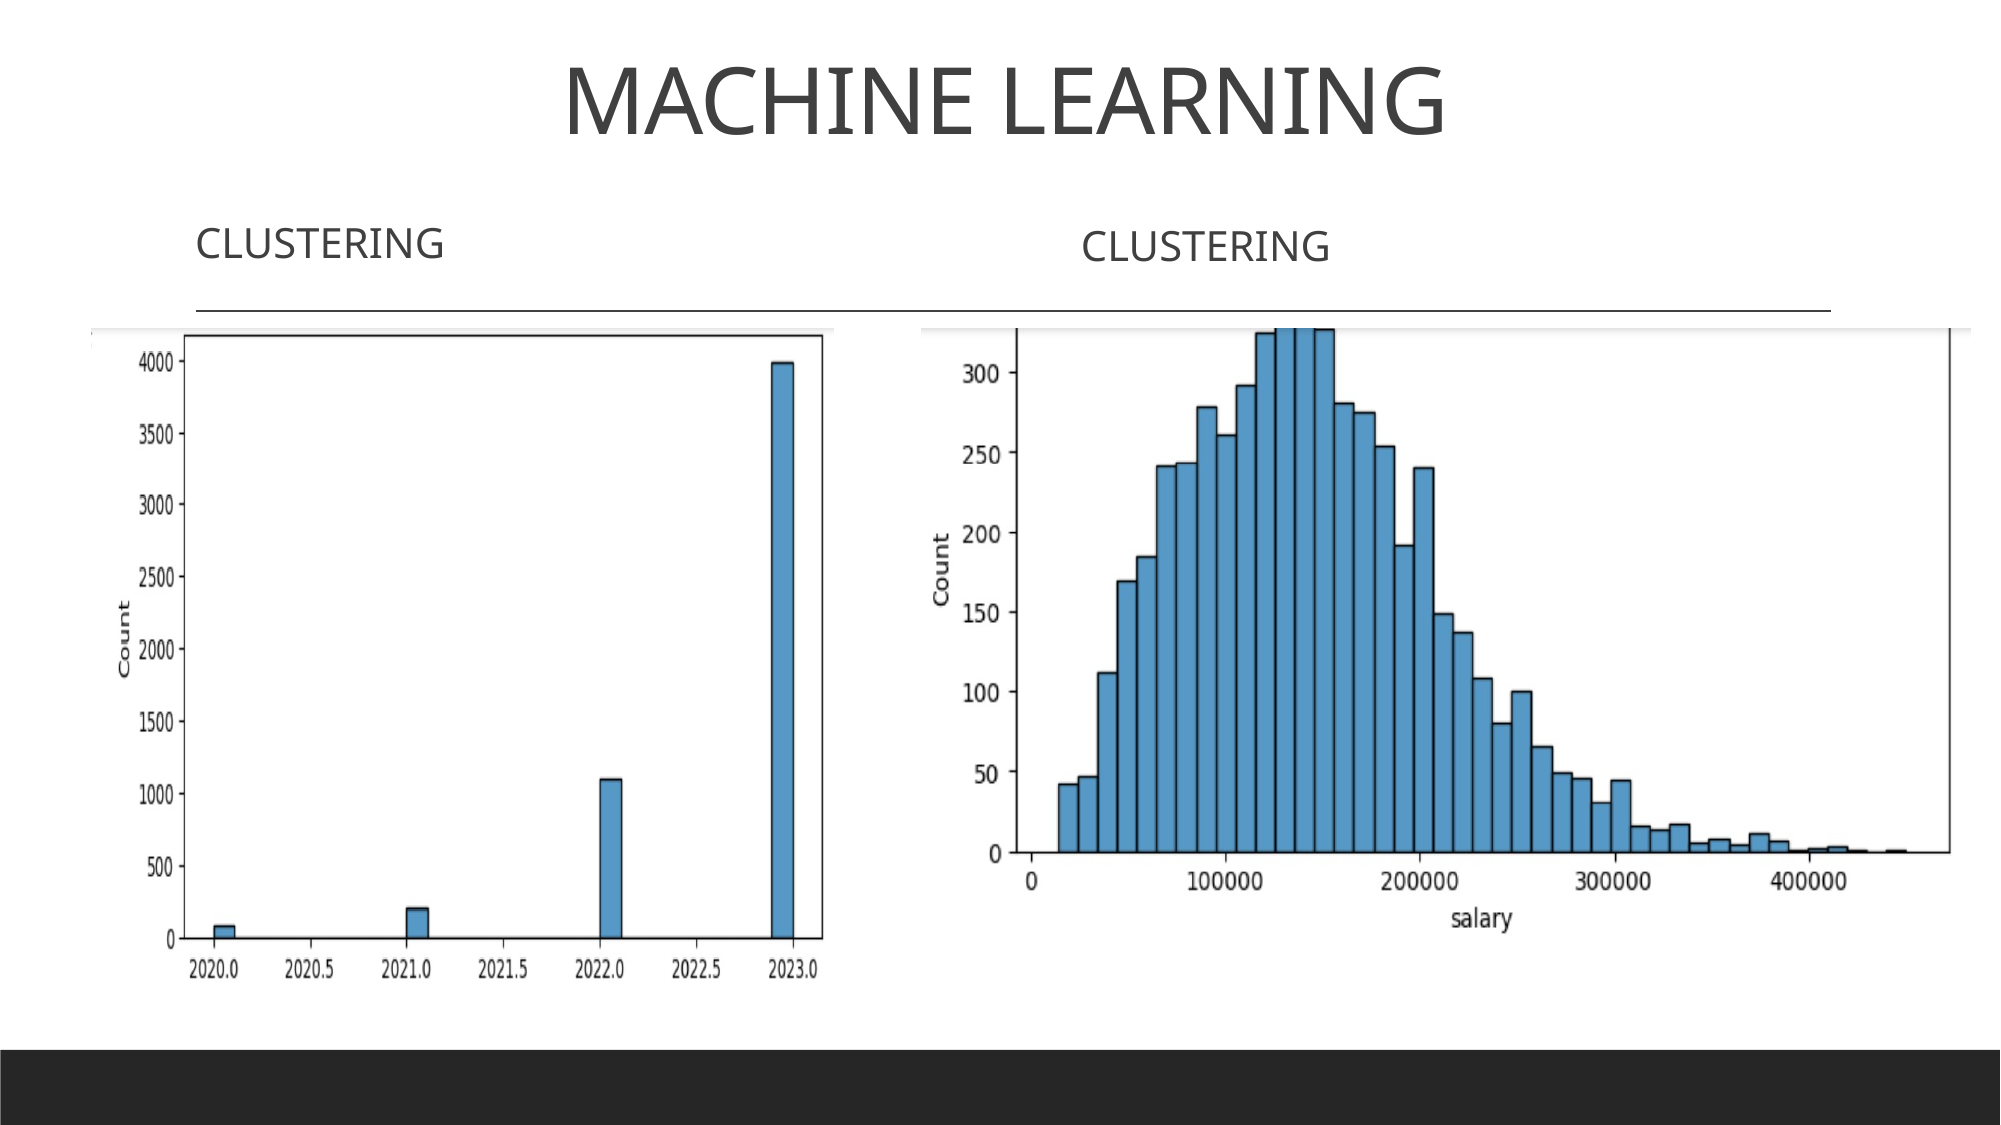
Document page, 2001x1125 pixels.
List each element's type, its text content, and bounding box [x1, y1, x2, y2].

title MACHINE LEARNING [180, 47, 1830, 163]
list CLUSTERING [1065, 207, 1827, 324]
picture [921, 327, 1972, 941]
picture [90, 327, 834, 983]
list CLUSTERING [180, 204, 942, 820]
